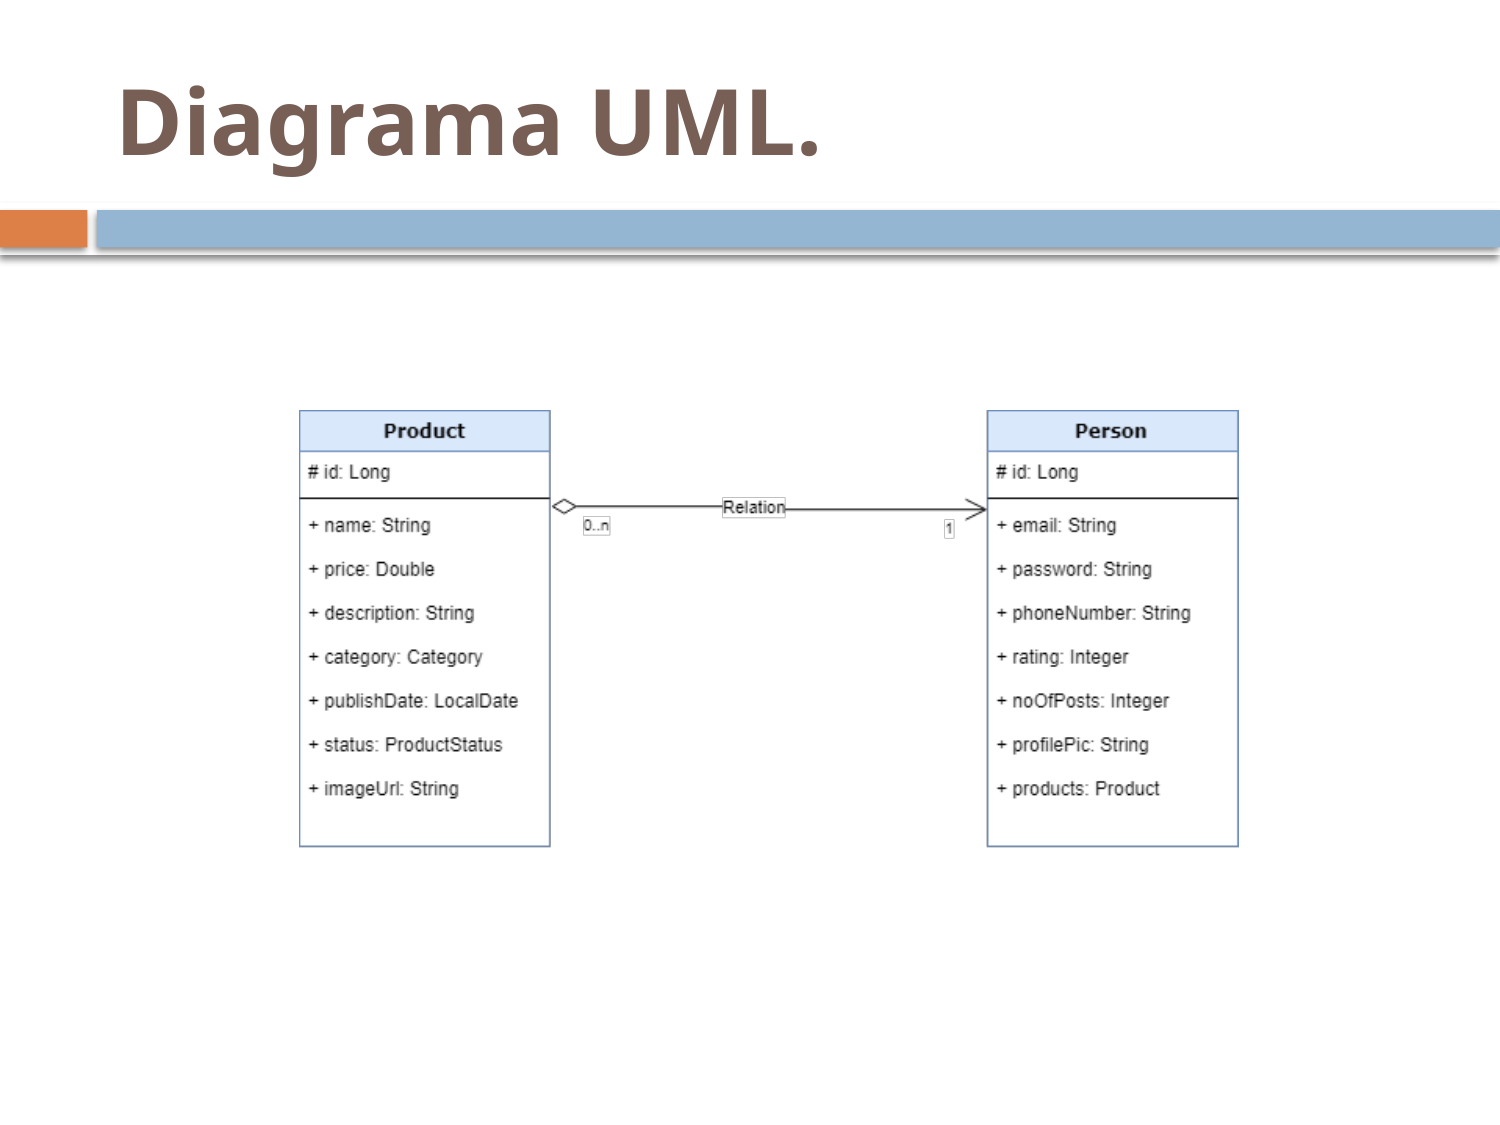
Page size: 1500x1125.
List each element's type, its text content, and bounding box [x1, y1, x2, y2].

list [299, 410, 1240, 852]
title Diagrama UML. [100, 37, 1438, 200]
